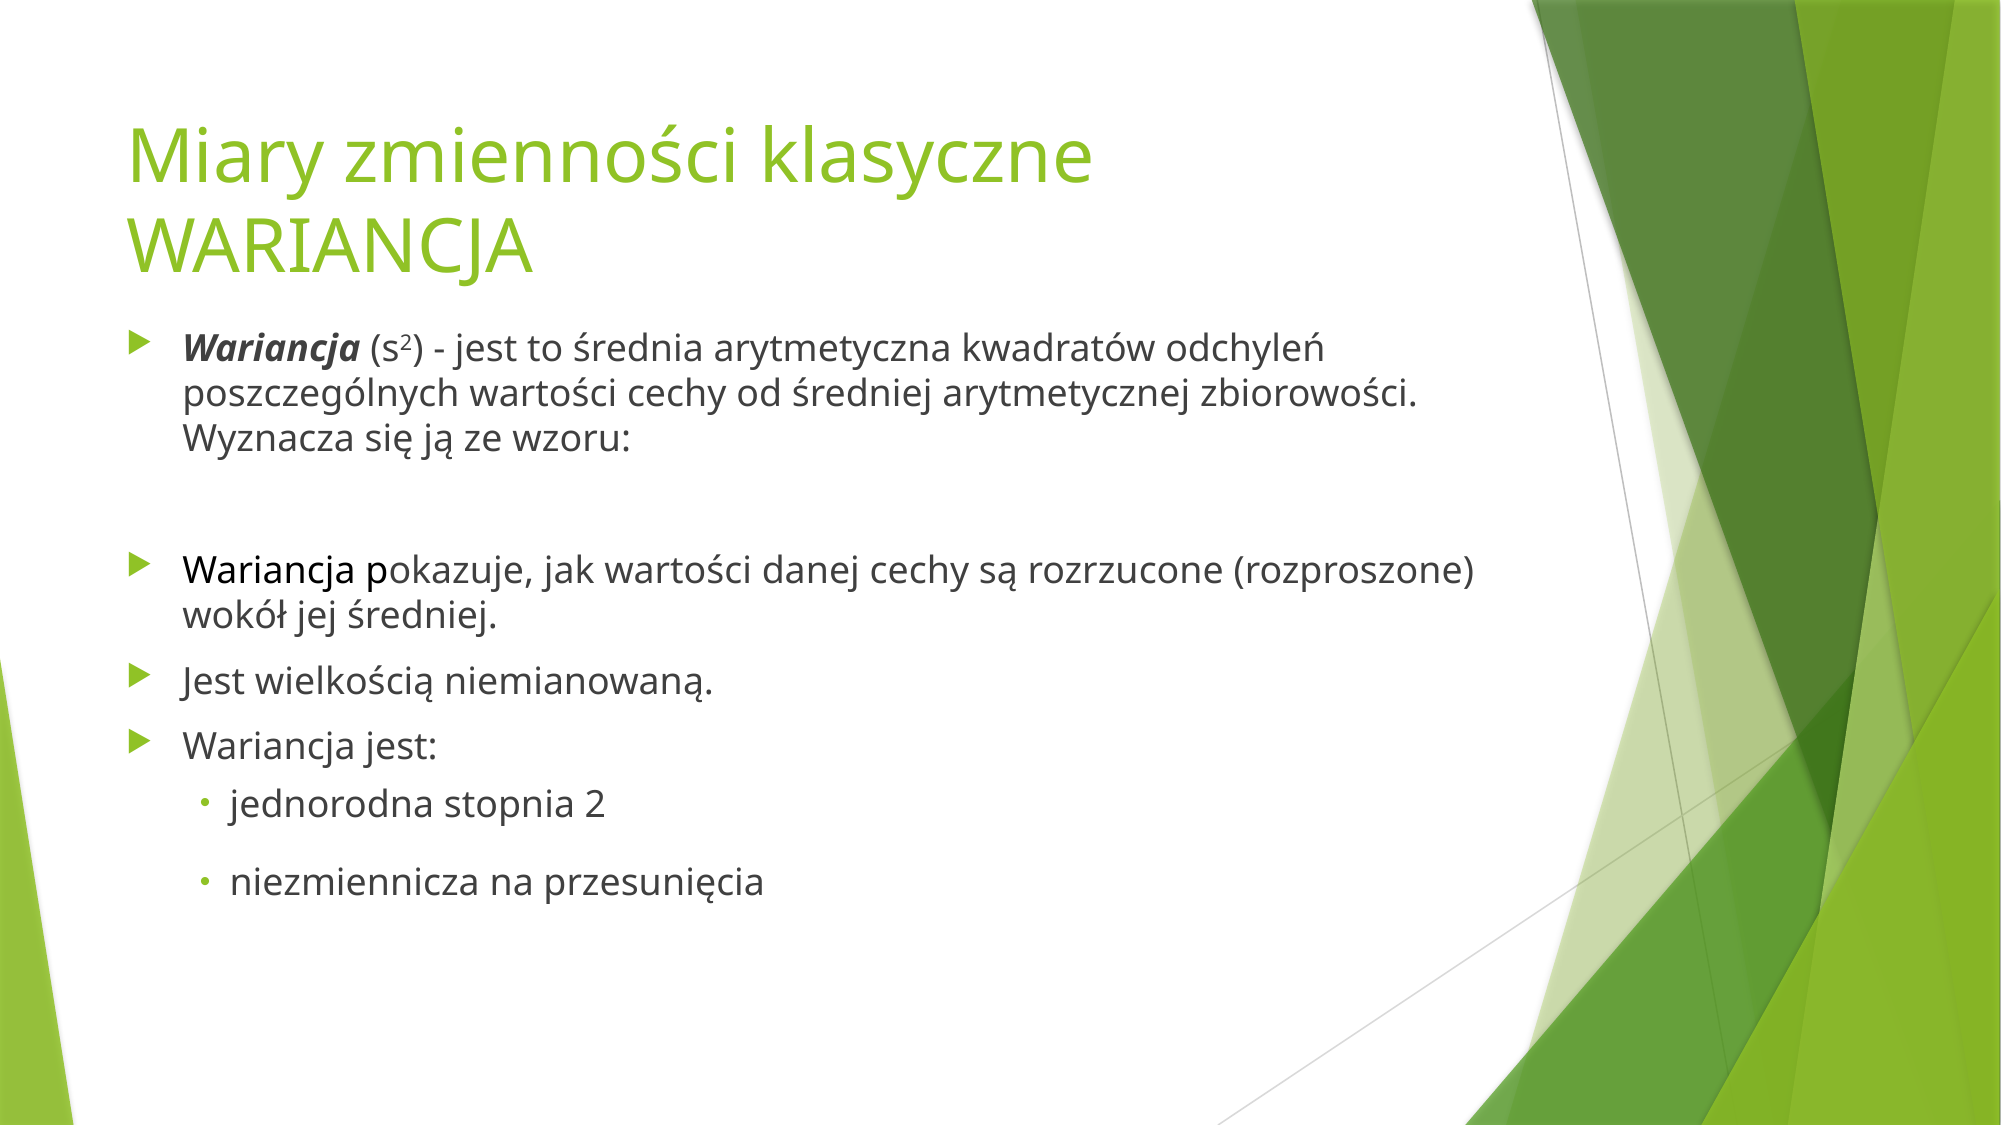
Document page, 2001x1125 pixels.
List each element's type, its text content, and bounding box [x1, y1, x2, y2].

title Miary zmienności klasyczne WARIANCJA [111, 99, 1522, 317]
